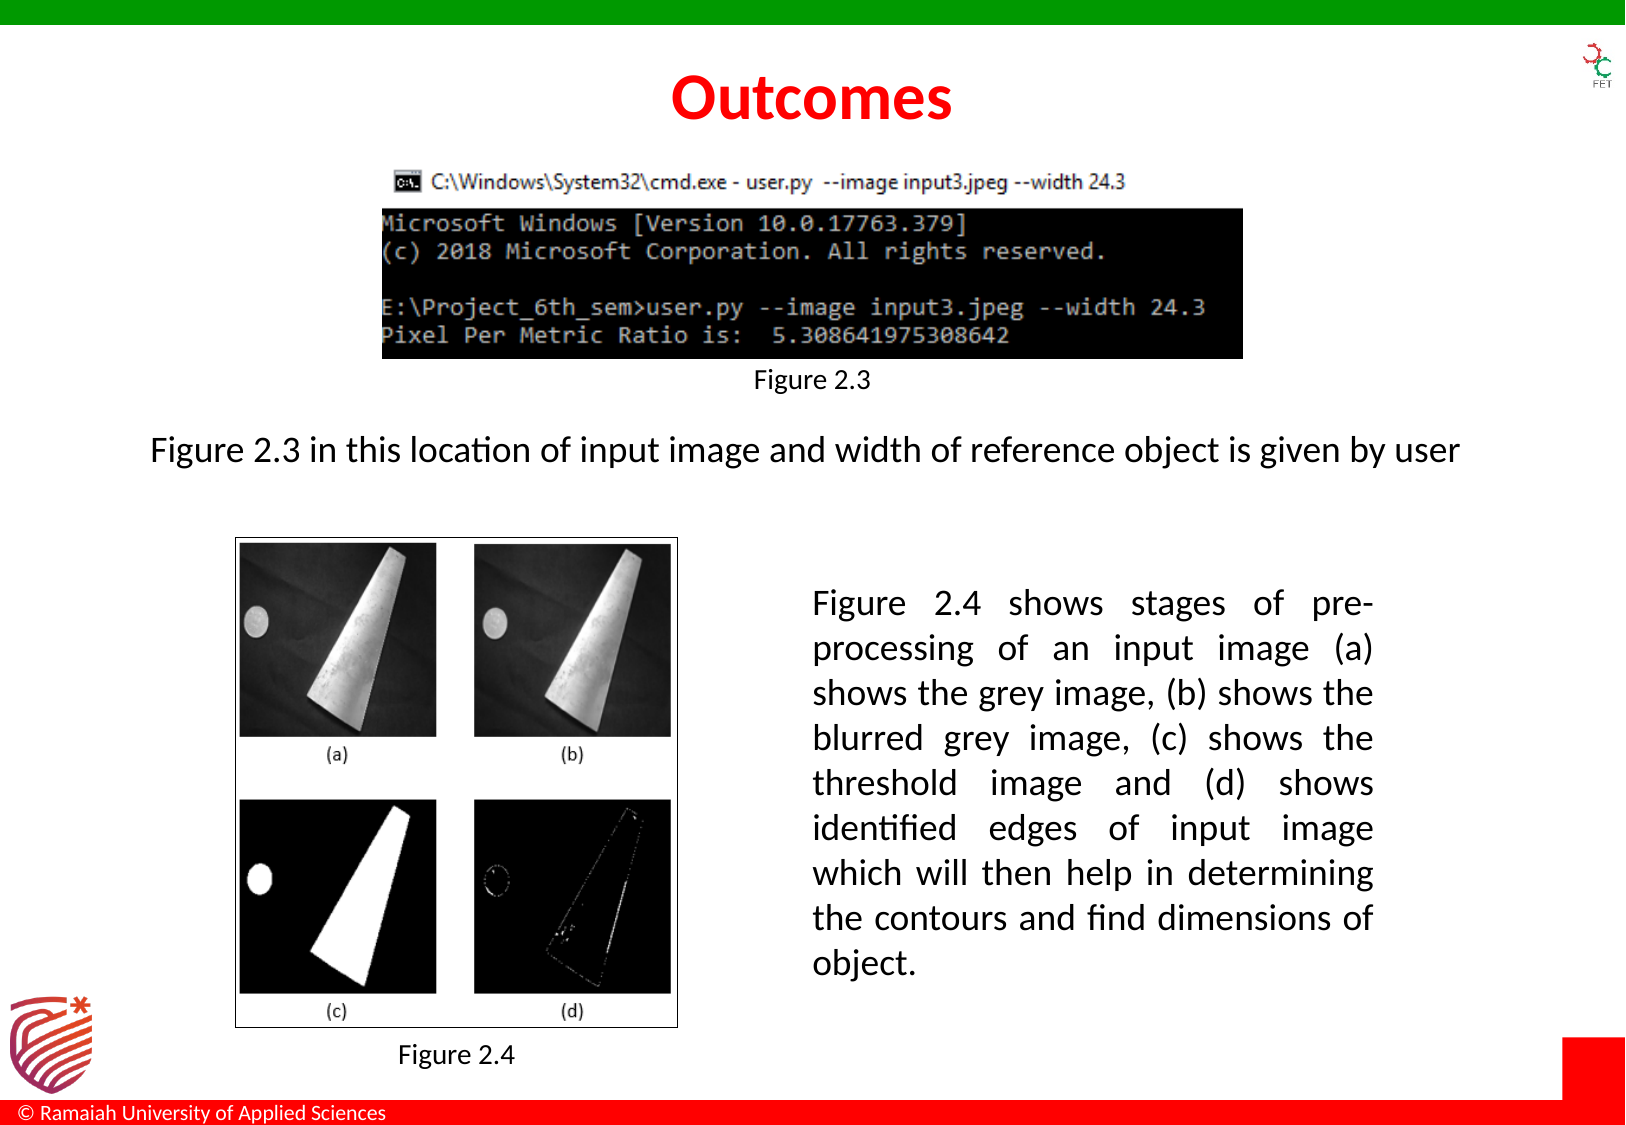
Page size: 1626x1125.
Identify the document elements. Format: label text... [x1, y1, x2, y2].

picture [382, 157, 1243, 360]
text_box Figure 2.4 shows stages of pre-processing of an input image (a) shows the grey image, (b) shows the blurred grey image, (c) shows the threshold image and (d) shows identified edges of input image which will then help in determining the contours and find dimensions of object. [797, 570, 1390, 991]
picture [235, 537, 678, 1029]
text_box Figure 2.3 [739, 368, 886, 403]
picture [1570, 27, 1624, 103]
title Outcomes [81, 45, 1544, 144]
text_box Figure 2.3 in this location of input image and width of reference object is given by user [135, 417, 1490, 478]
text_box Figure 2.4 [383, 1038, 531, 1078]
picture [10, 996, 92, 1094]
